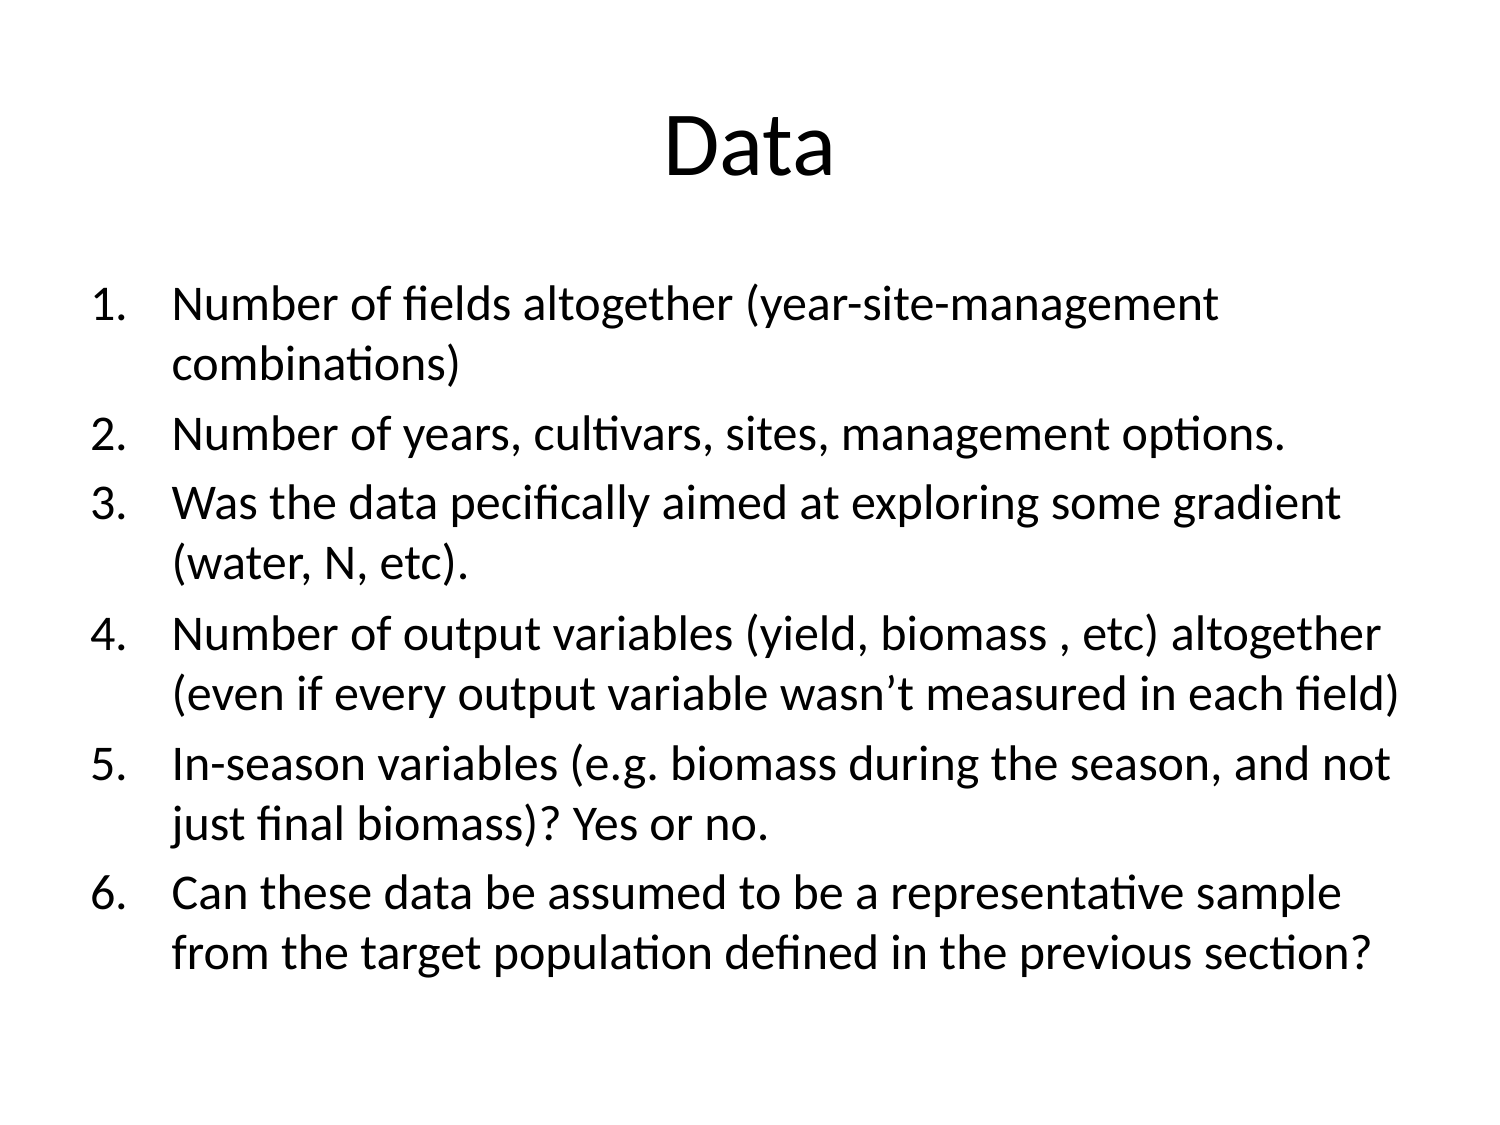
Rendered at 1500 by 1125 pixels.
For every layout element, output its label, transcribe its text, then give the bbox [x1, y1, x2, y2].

list Number of fields altogether (year-site-management combinations) Number of years, cultivars, sites, management options. Was the data pecifically aimed at exploring some gradient (water, N, etc). Number of output variables (yield, biomass , etc) altogether (even if every output variable wasn’t measured in each field) In-season variables (e.g. biomass during the season, and not just final biomass)? Yes or no. Can these data be assumed to be a representative sample from the target population defined in the previous section? [75, 262, 1425, 1005]
title Data [75, 45, 1425, 233]
